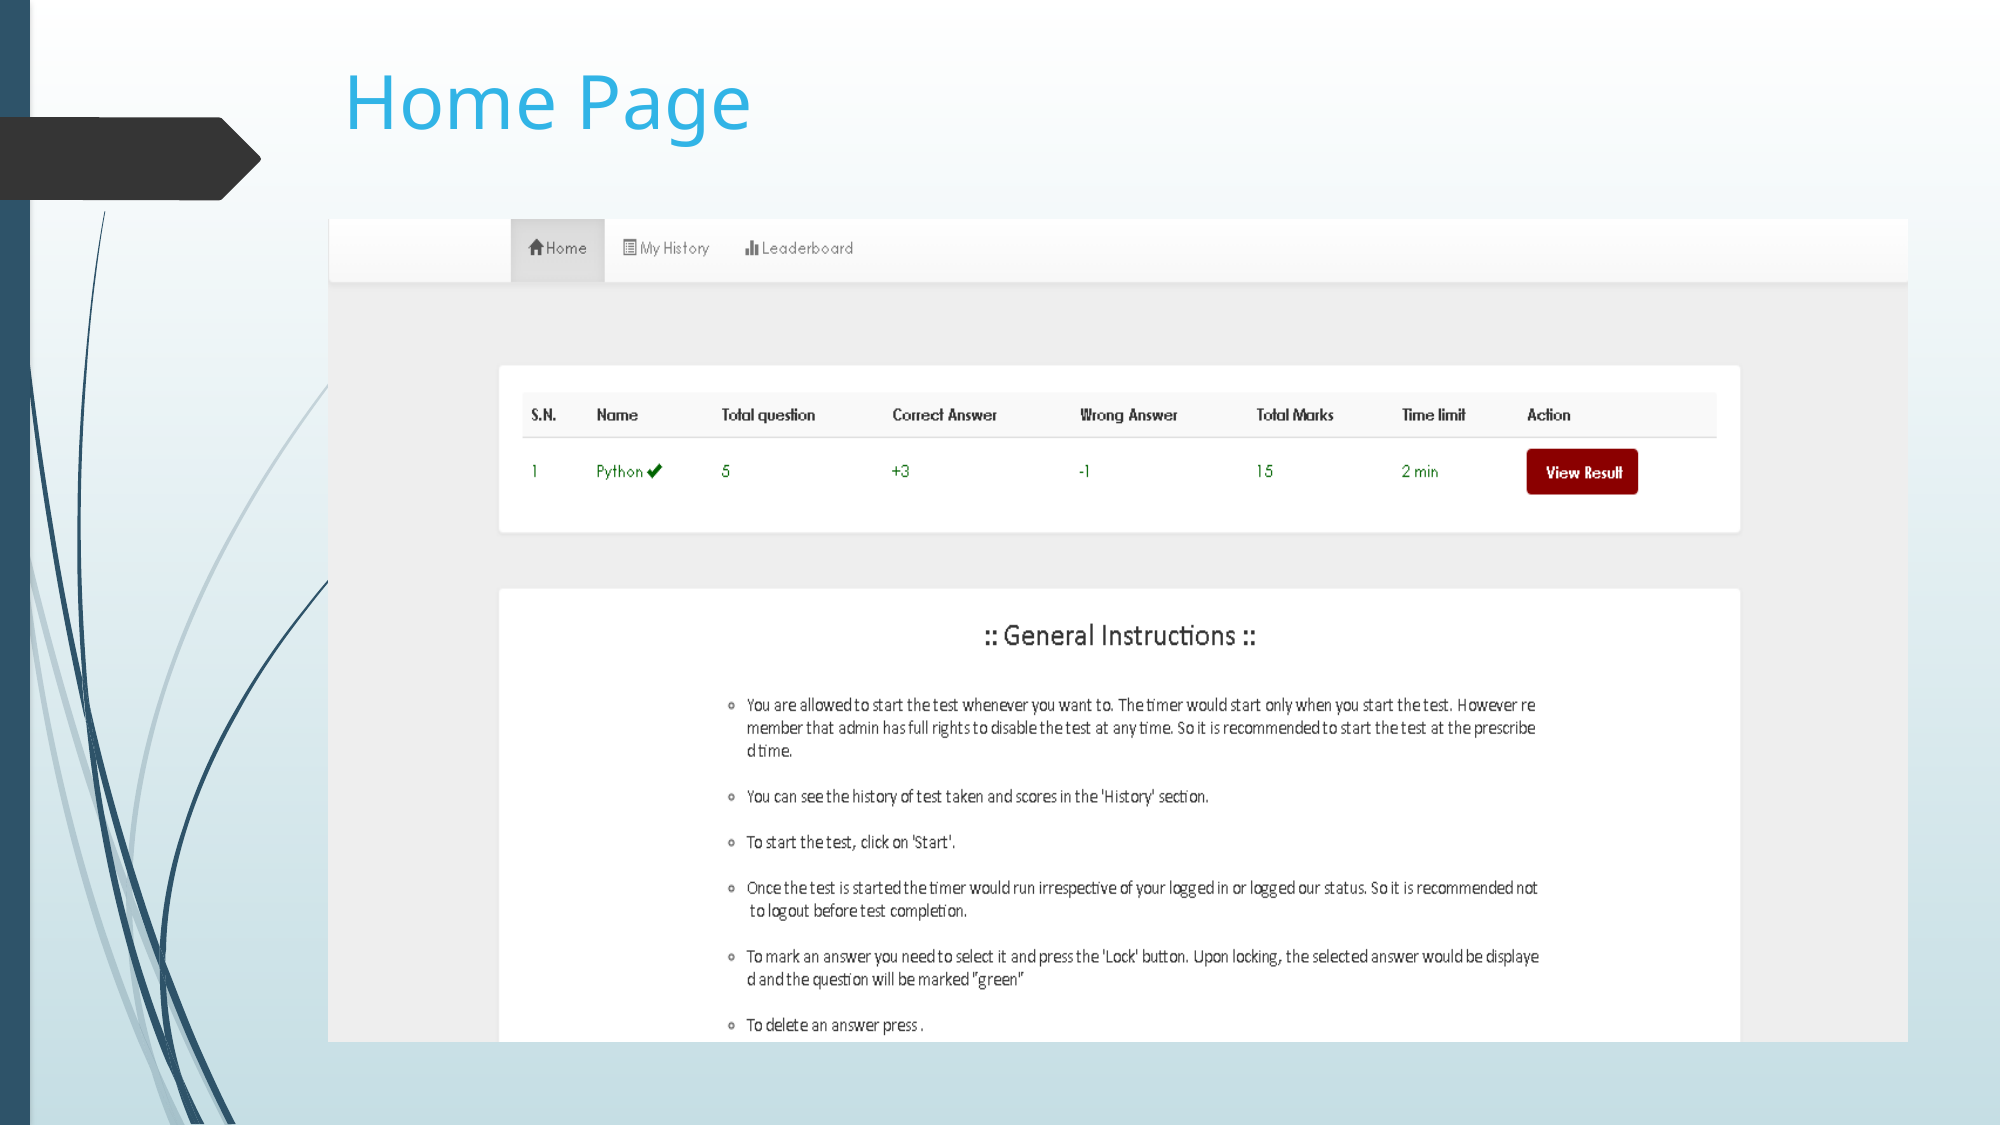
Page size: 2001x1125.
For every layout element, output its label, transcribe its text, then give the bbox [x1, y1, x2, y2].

title Home Page [328, 46, 1791, 218]
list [328, 218, 1908, 1042]
